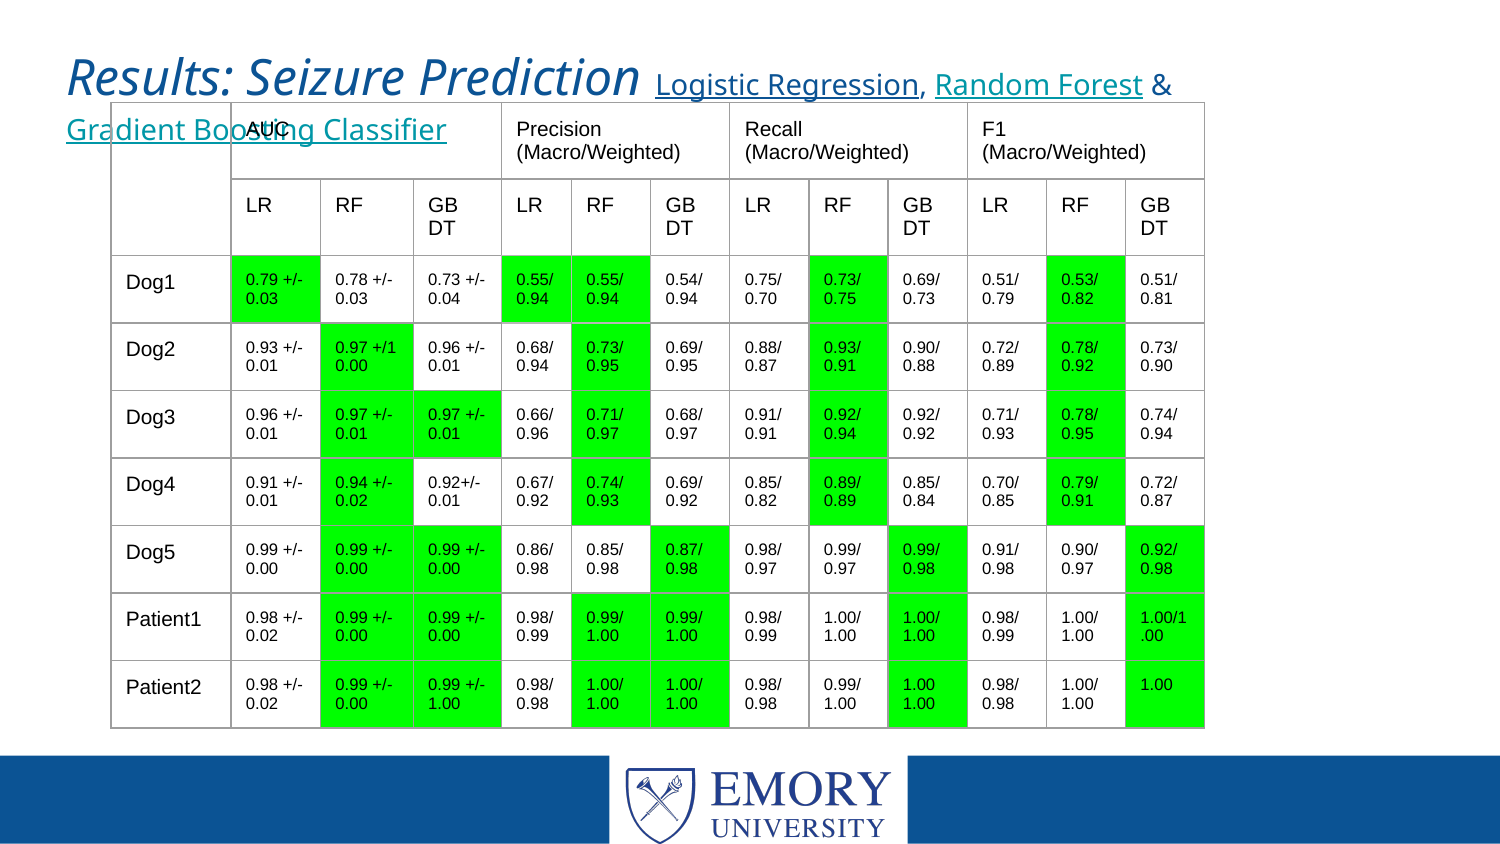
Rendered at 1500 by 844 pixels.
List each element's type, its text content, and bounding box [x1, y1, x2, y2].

table_cell 0.98/ 0.98 [968, 661, 1046, 727]
table_cell 0.99/ 0.97 [810, 526, 887, 592]
table_cell 0.91/ 0.91 [730, 391, 808, 457]
table_cell 0.53/ 0.82 [1047, 256, 1125, 322]
table_cell 0.98 +/- 0.02 [232, 661, 320, 727]
list Results: Seizure Prediction Logistic Regression, Random Forest & Gradient Boosting Classifier [51, 20, 1449, 737]
table_cell 0.99/ 0.98 [889, 526, 967, 592]
table_cell 0.98/ 0.99 [730, 594, 808, 660]
table_cell 0.78 +/- 0.03 [321, 256, 413, 322]
table_cell 1.00/ 1.00 [572, 661, 650, 727]
table_cell 0.90/ 0.97 [1047, 526, 1125, 592]
table_cell 0.98/ 0.99 [968, 594, 1046, 660]
table_cell 0.87/ 0.98 [651, 526, 729, 592]
table_cell RF [572, 180, 650, 255]
table_cell LR [730, 180, 808, 255]
table_cell 0.99 +/- 0.00 [321, 594, 413, 660]
table_cell 0.67/ 0.92 [502, 459, 571, 525]
table_cell 0.99 +/- 0.00 [414, 594, 501, 660]
table_cell 0.85/ 0.98 [572, 526, 650, 592]
table_cell 0.55/ 0.94 [572, 256, 650, 322]
table_cell 0.97 +/- 0.01 [321, 391, 413, 457]
table_cell 0.70/ 0.85 [968, 459, 1046, 525]
table_cell 0.78/ 0.95 [1047, 391, 1125, 457]
table_cell Patient1 [112, 594, 230, 660]
table_cell 1.00/ 1.00 [1047, 661, 1125, 727]
table_cell 1.00/1.00 [1126, 594, 1204, 660]
table_cell 0.92/ 0.94 [810, 391, 887, 457]
table_cell 0.99 +/- 0.00 [321, 661, 413, 727]
table_cell RF [321, 180, 413, 255]
table_cell 0.90/ 0.88 [889, 324, 967, 390]
table_cell 0.73/ 0.90 [1126, 324, 1204, 390]
table_cell 0.99 +/- 0.00 [414, 526, 501, 592]
table_cell 0.68/ 0.97 [651, 391, 729, 457]
table_cell LR [968, 180, 1046, 255]
table_cell 0.55/ 0.94 [502, 256, 571, 322]
table_cell RF [810, 180, 887, 255]
table_header Precision (Macro/Weighted) [502, 103, 729, 178]
table_cell 0.85/ 0.82 [730, 459, 808, 525]
table_cell 0.69/ 0.95 [651, 324, 729, 390]
table_cell 0.71/ 0.93 [968, 391, 1046, 457]
table_cell 0.93/ 0.91 [810, 324, 887, 390]
table_cell 0.97 +/1 0.00 [321, 324, 413, 390]
table_cell 0.99 +/- 1.00 [414, 661, 501, 727]
table_cell GB DT [651, 180, 729, 255]
table_cell Patient2 [112, 661, 230, 727]
table_cell RF [1047, 180, 1125, 255]
table_cell 0.66/ 0.96 [502, 391, 571, 457]
table_cell GB DT [1126, 180, 1204, 255]
table_cell GB DT [414, 180, 501, 255]
table_cell 0.68/ 0.94 [502, 324, 571, 390]
table_cell 0.92/ 0.98 [1126, 526, 1204, 592]
table_cell 0.98/ 0.97 [730, 526, 808, 592]
table_cell 1.00 [1126, 661, 1204, 727]
table_cell 1.00/ 1.00 [810, 594, 887, 660]
table_cell 0.98/ 0.99 [502, 594, 571, 660]
table_cell 0.99 +/- 0.00 [232, 526, 320, 592]
table_cell 0.91 +/- 0.01 [232, 459, 320, 525]
table_cell 0.73/ 0.75 [810, 256, 887, 322]
table_cell 0.79/ 0.91 [1047, 459, 1125, 525]
table_cell 0.73 +/- 0.04 [414, 256, 501, 322]
table_cell Dog1 [112, 256, 230, 322]
table_cell 0.99/ 1.00 [572, 594, 650, 660]
table_header [112, 103, 230, 255]
table_cell 0.74/ 0.94 [1126, 391, 1204, 457]
text_box [907, 755, 1500, 844]
table_cell 1.00 1.00 [889, 661, 967, 727]
table_header Recall (Macro/Weighted) [730, 103, 967, 178]
table_cell 0.99 +/- 0.00 [321, 526, 413, 592]
table_cell 0.97 +/- 0.01 [414, 391, 501, 457]
table_cell 0.98 +/- 0.02 [232, 594, 320, 660]
table_cell 0.86/ 0.98 [502, 526, 571, 592]
table_cell 1.00/ 1.00 [651, 661, 729, 727]
table_cell LR [232, 180, 320, 255]
table_cell 0.69/ 0.73 [889, 256, 967, 322]
table_cell 0.51/ 0.79 [968, 256, 1046, 322]
table_cell 0.98/ 0.98 [730, 661, 808, 727]
table_cell 0.74/ 0.93 [572, 459, 650, 525]
table_cell 0.99/ 1.00 [651, 594, 729, 660]
table_cell 0.91/ 0.98 [968, 526, 1046, 592]
table_cell 0.96 +/- 0.01 [232, 391, 320, 457]
table_header AUC [232, 103, 501, 178]
table_cell 0.92+/- 0.01 [414, 459, 501, 525]
table_cell 0.93 +/- 0.01 [232, 324, 320, 390]
table_cell 0.54/ 0.94 [651, 256, 729, 322]
table_cell 0.92/ 0.92 [889, 391, 967, 457]
picture [619, 755, 898, 844]
text_box [0, 755, 610, 844]
table_cell LR [502, 180, 571, 255]
table_cell Dog5 [112, 526, 230, 592]
table_cell Dog2 [112, 324, 230, 390]
table_cell 0.72/ 0.89 [968, 324, 1046, 390]
table_cell 0.79 +/- 0.03 [232, 256, 320, 322]
table_cell 0.94 +/- 0.02 [321, 459, 413, 525]
table_cell 0.98/ 0.98 [502, 661, 571, 727]
table_header F1 (Macro/Weighted) [968, 103, 1204, 178]
table_cell 0.72/ 0.87 [1126, 459, 1204, 525]
table_cell 0.75/ 0.70 [730, 256, 808, 322]
table_cell 0.69/ 0.92 [651, 459, 729, 525]
table_cell 0.73/ 0.95 [572, 324, 650, 390]
table_cell 0.51/ 0.81 [1126, 256, 1204, 322]
table_cell Dog4 [112, 459, 230, 525]
table_cell 0.71/ 0.97 [572, 391, 650, 457]
table_cell 0.85/ 0.84 [889, 459, 967, 525]
table_cell 0.89/ 0.89 [810, 459, 887, 525]
table_cell GB DT [889, 180, 967, 255]
table_cell 1.00/ 1.00 [889, 594, 967, 660]
table_cell Dog3 [112, 391, 230, 457]
table_cell 1.00/ 1.00 [1047, 594, 1125, 660]
table_cell 0.99/ 1.00 [810, 661, 887, 727]
table_cell 0.78/ 0.92 [1047, 324, 1125, 390]
table_cell 0.96 +/- 0.01 [414, 324, 501, 390]
table_cell 0.88/ 0.87 [730, 324, 808, 390]
